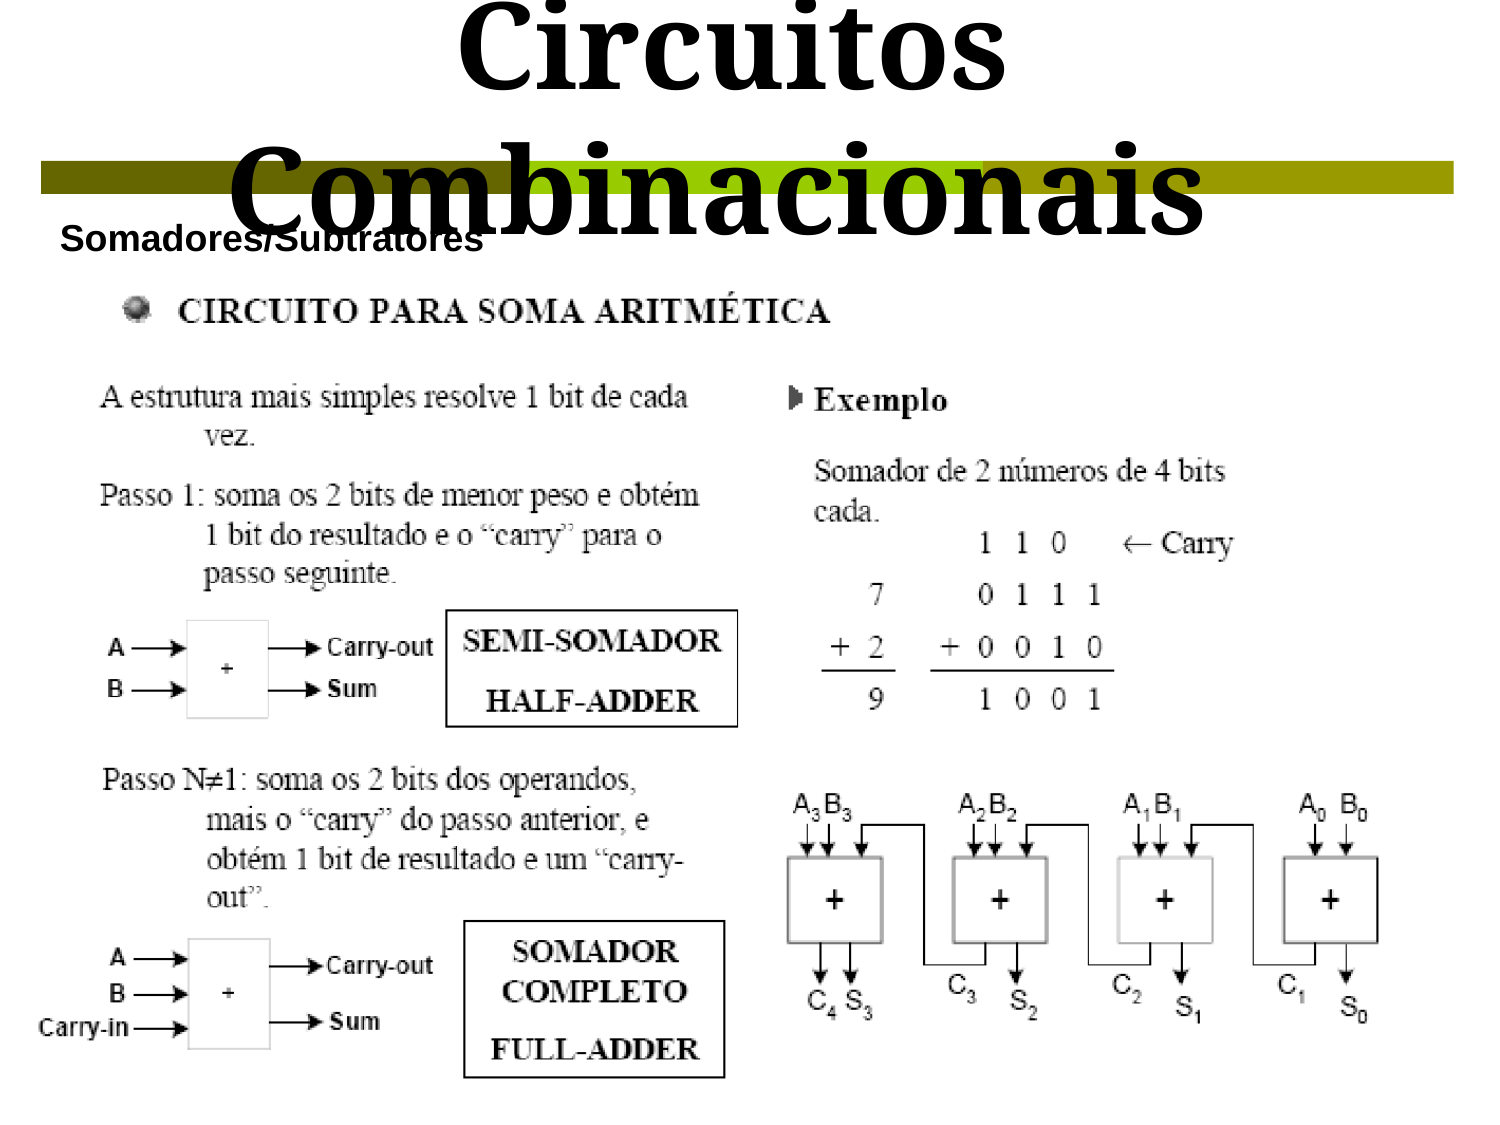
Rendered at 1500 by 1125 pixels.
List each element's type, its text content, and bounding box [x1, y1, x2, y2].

text_box Somadores/Subtratores [0, 196, 500, 260]
picture [29, 266, 1388, 1088]
title Circuitos Combinacionais [41, 42, 1424, 185]
